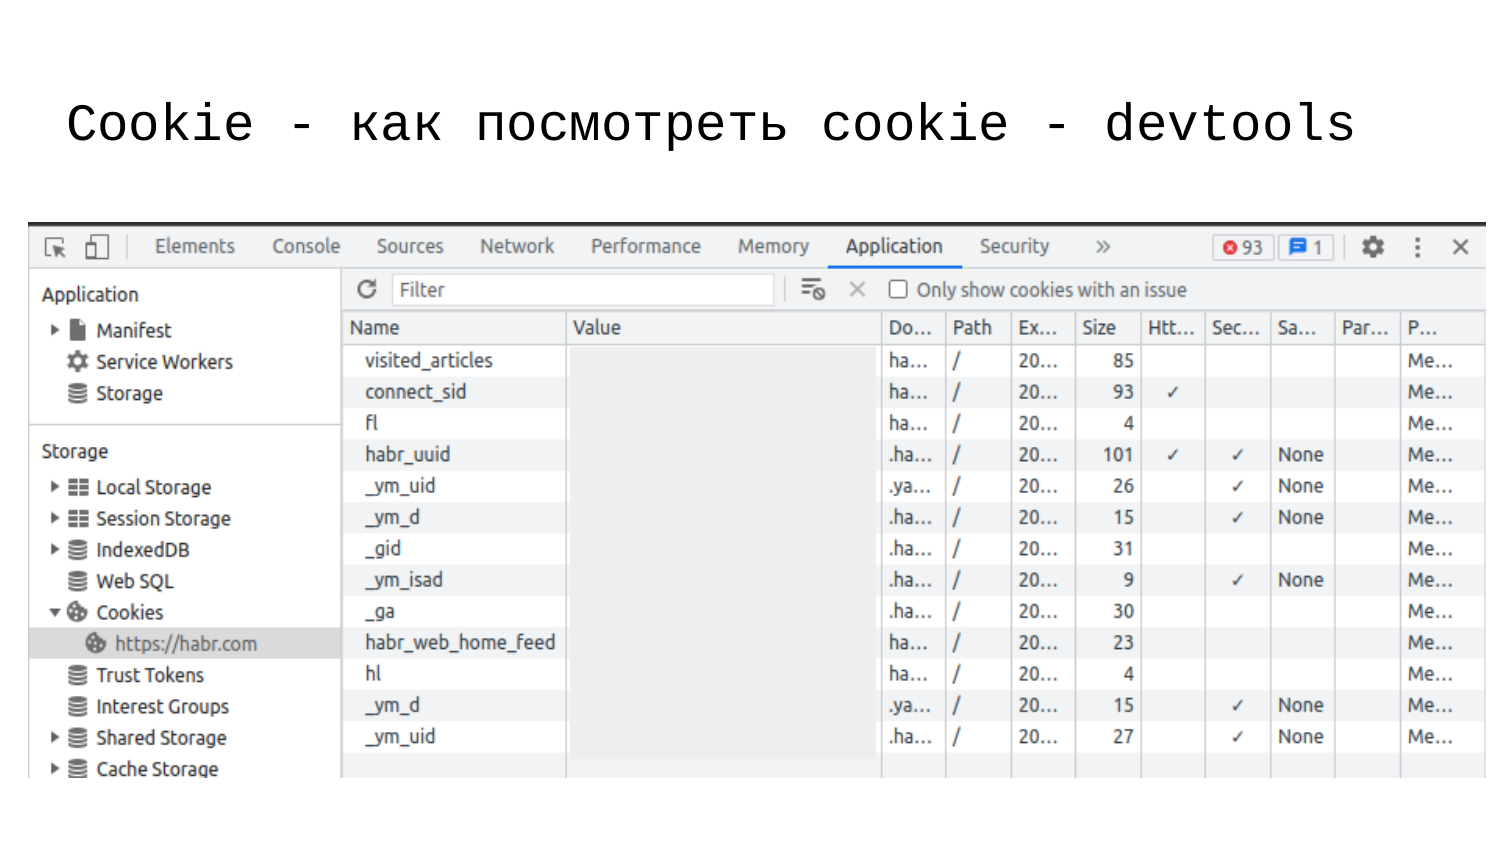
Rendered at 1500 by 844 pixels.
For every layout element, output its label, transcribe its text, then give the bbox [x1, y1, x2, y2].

title Cookie - как посмотреть cookie - devtools [51, 72, 1449, 167]
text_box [27, 222, 1487, 778]
